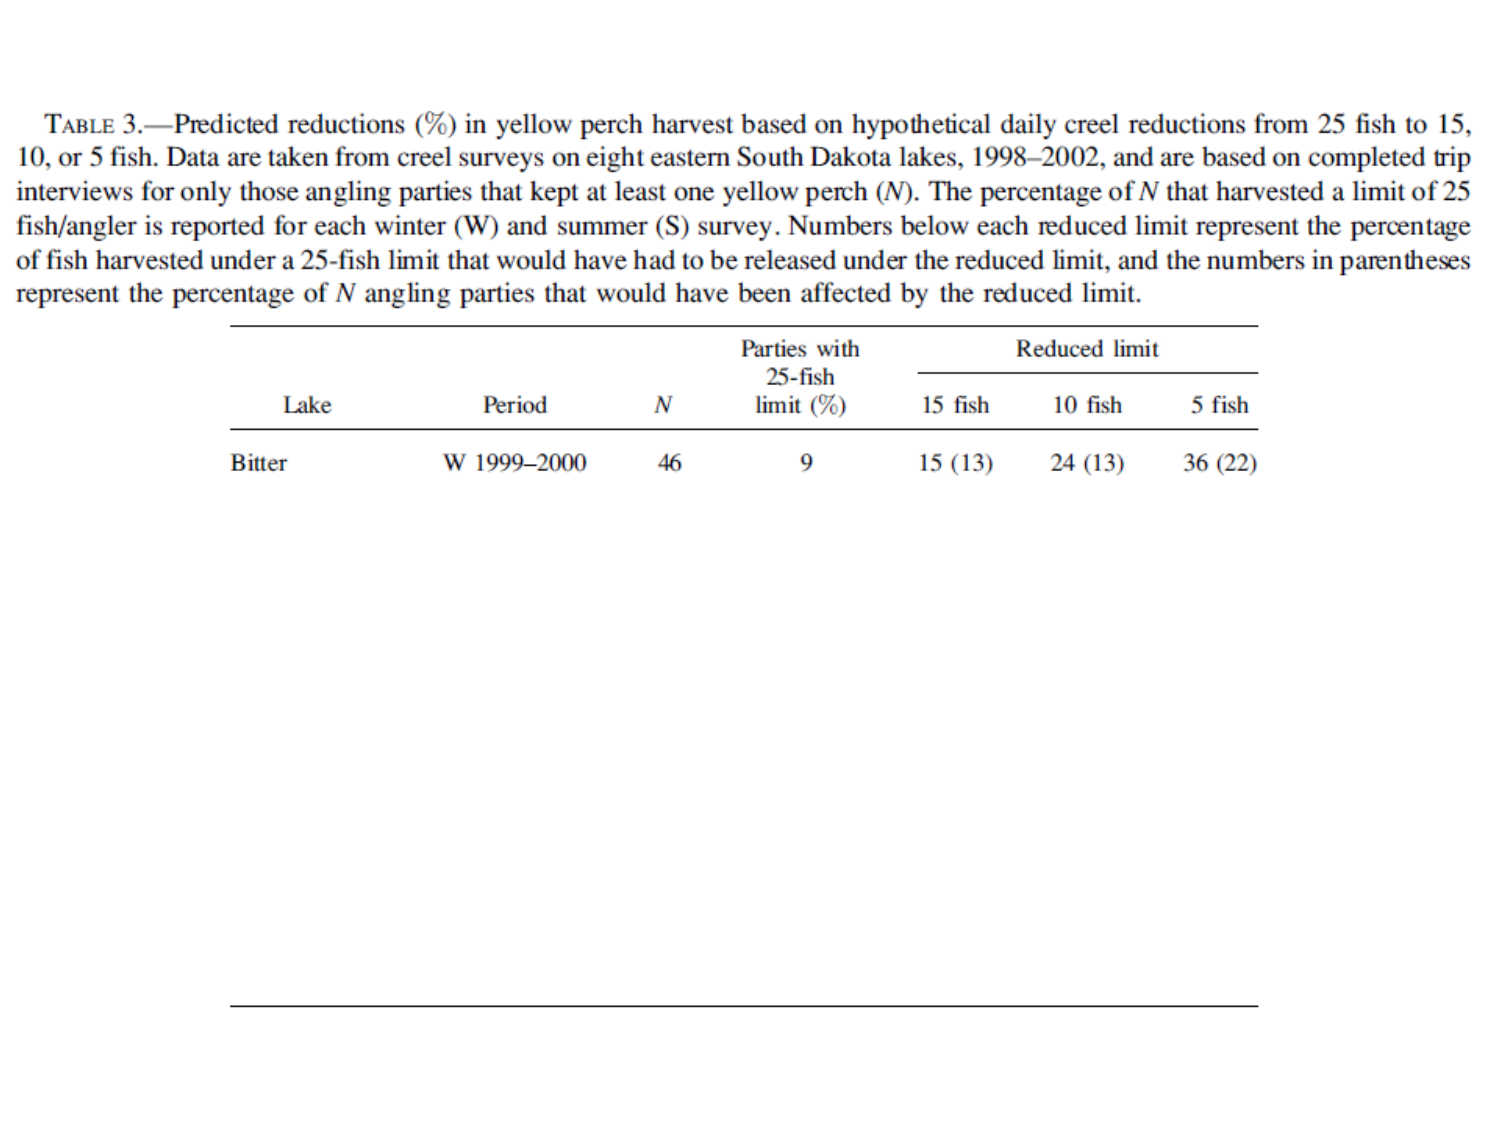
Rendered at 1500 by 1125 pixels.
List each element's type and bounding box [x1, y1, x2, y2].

picture [6, 102, 1493, 1023]
